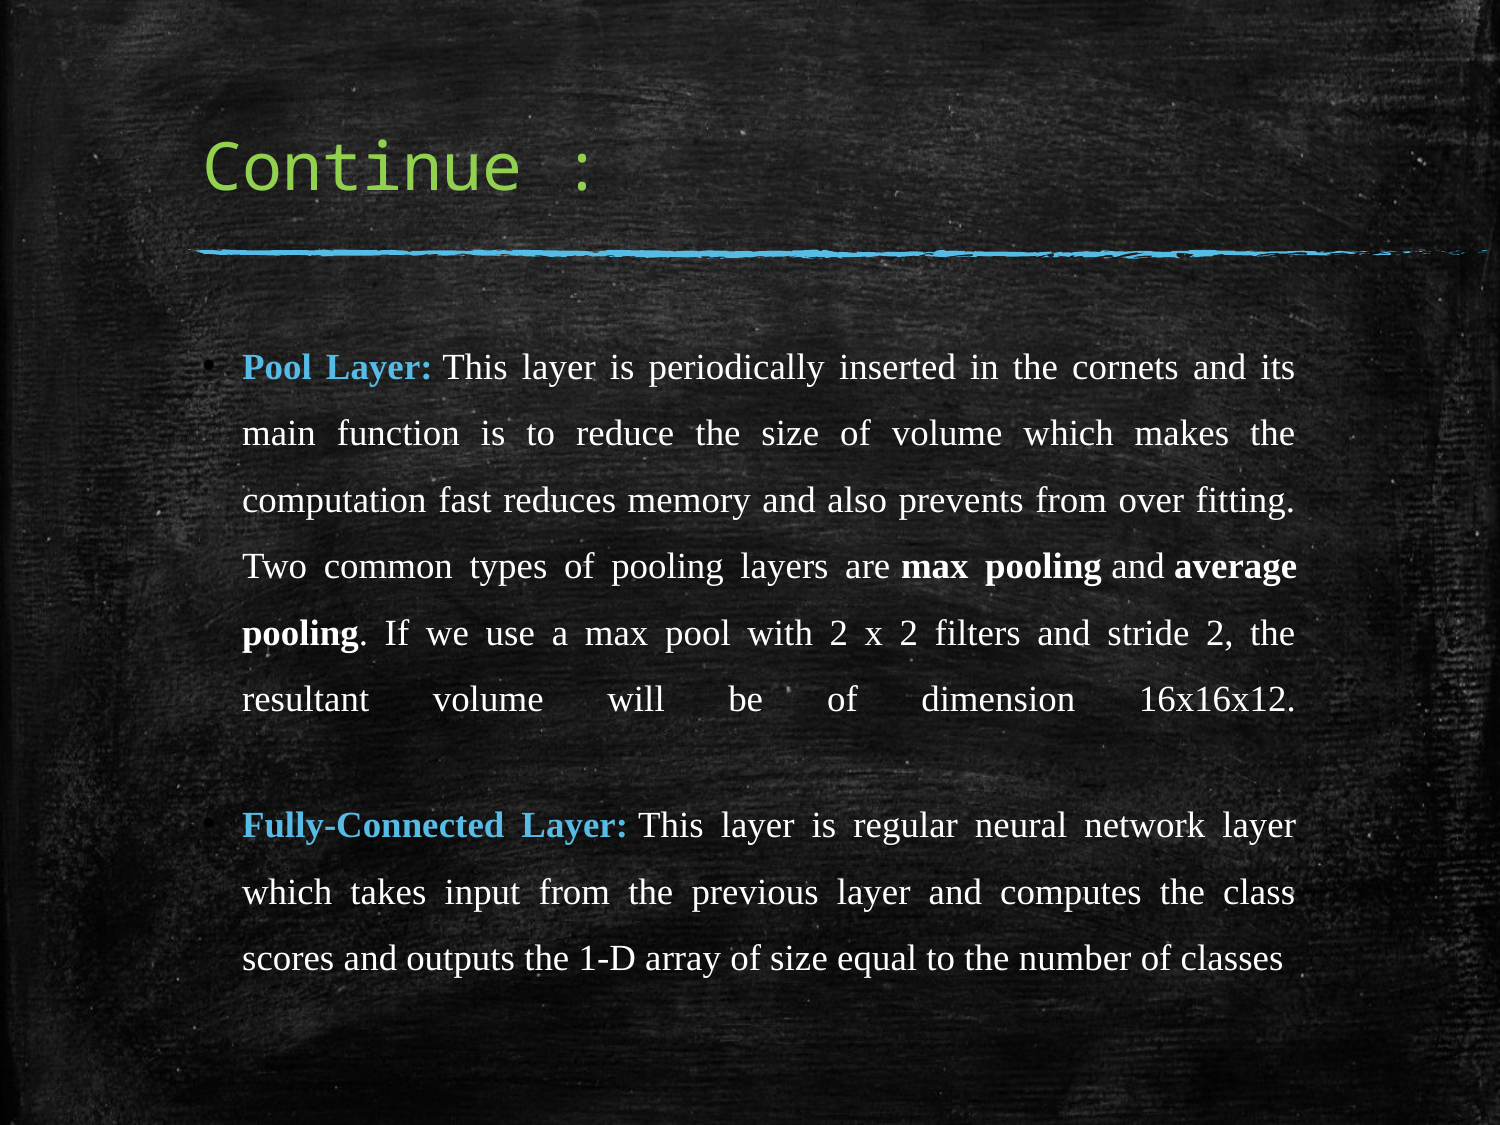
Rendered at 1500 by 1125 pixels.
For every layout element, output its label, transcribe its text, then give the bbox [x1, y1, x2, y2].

title Continue : [187, 45, 1313, 213]
list Pool Layer: This layer is periodically inserted in the cornets and its main function is to reduce the size of volume which makes the computation fast reduces memory and also prevents from over fitting. Two common types of pooling layers are max pooling and average pooling. If we use a max pool with 2 x 2 filters and stride 2, the resultant volume will be of dimension 16x16x12. Fully-Connected Layer: This layer is regular neural network layer which takes input from the previous layer and computes the class scores and outputs the 1-D array of size equal to the number of classes [187, 312, 1313, 1013]
